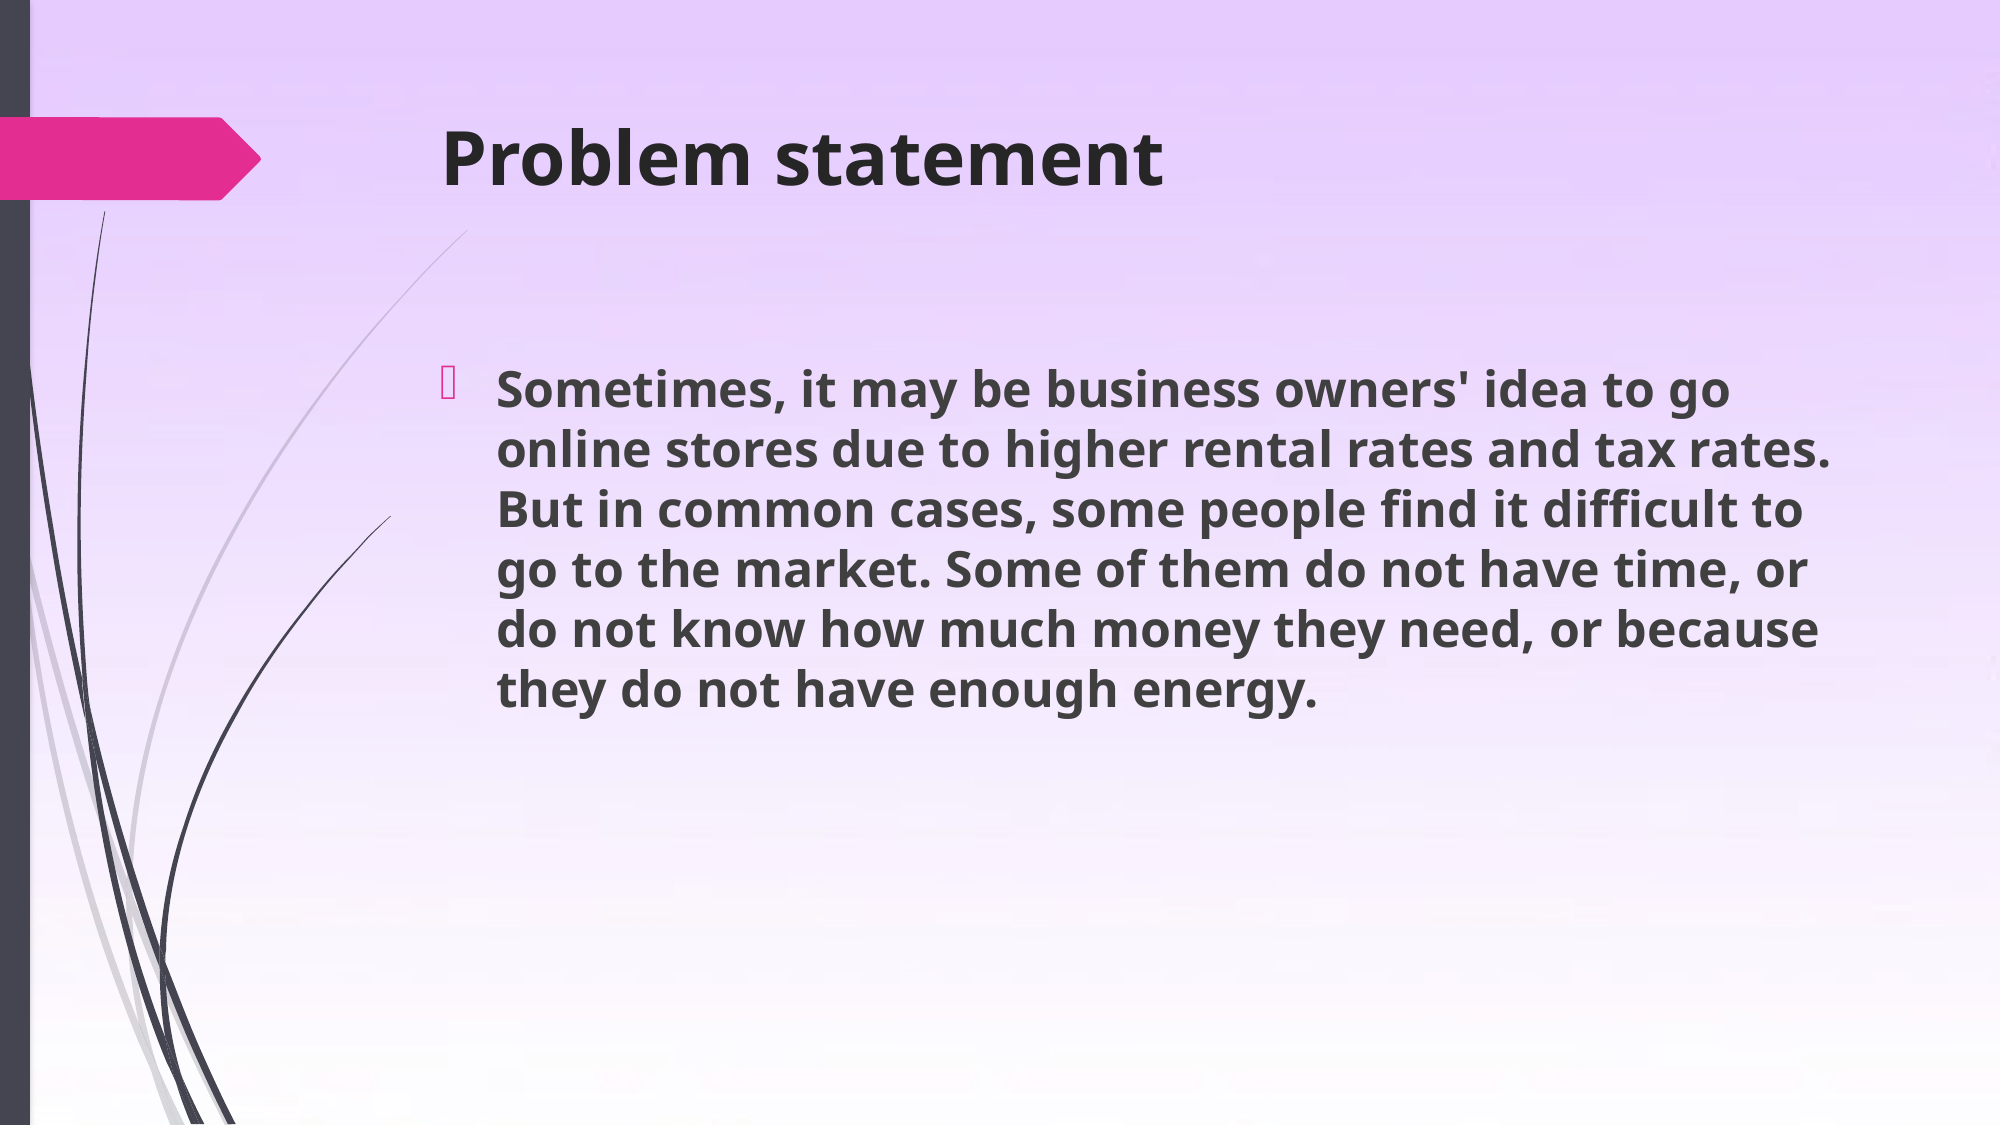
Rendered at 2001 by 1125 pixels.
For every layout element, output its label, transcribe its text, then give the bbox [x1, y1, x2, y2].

title Problem statement [425, 102, 1888, 313]
list Sometimes, it may be business owners' idea to go online stores due to higher rental rates and tax rates. But in common cases, some people find it difficult to go to the market. Some of them do not have time, or do not know how much money they need, or because they do not have enough energy. [424, 350, 1888, 970]
